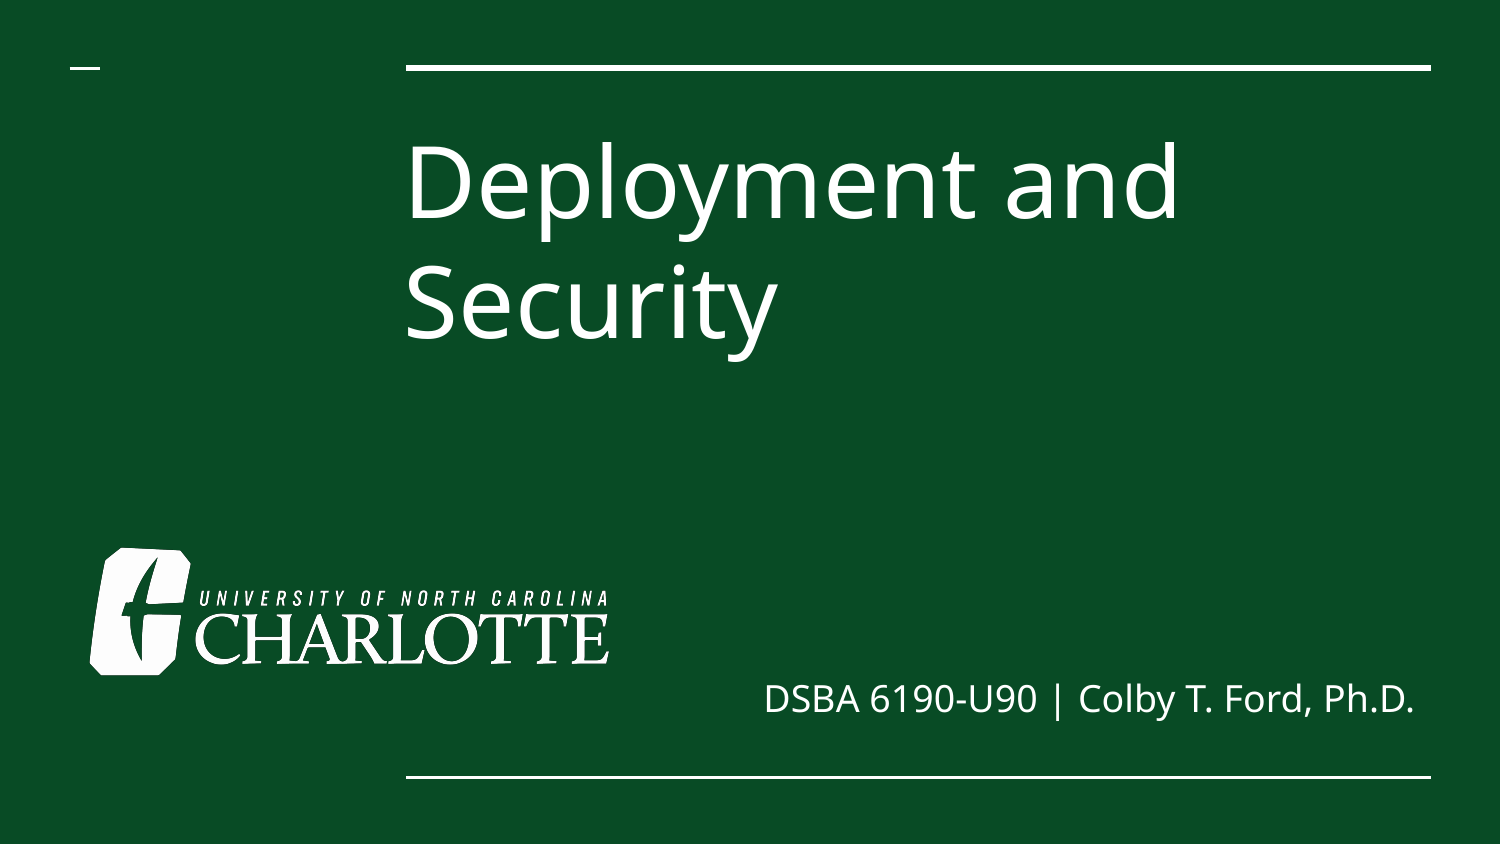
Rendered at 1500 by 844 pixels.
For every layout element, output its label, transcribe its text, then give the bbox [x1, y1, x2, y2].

picture [68, 455, 626, 769]
title Deployment and Security [389, 103, 1428, 357]
subtitle DSBA 6190-U90 | Colby T. Ford, Ph.D. [630, 531, 1431, 735]
